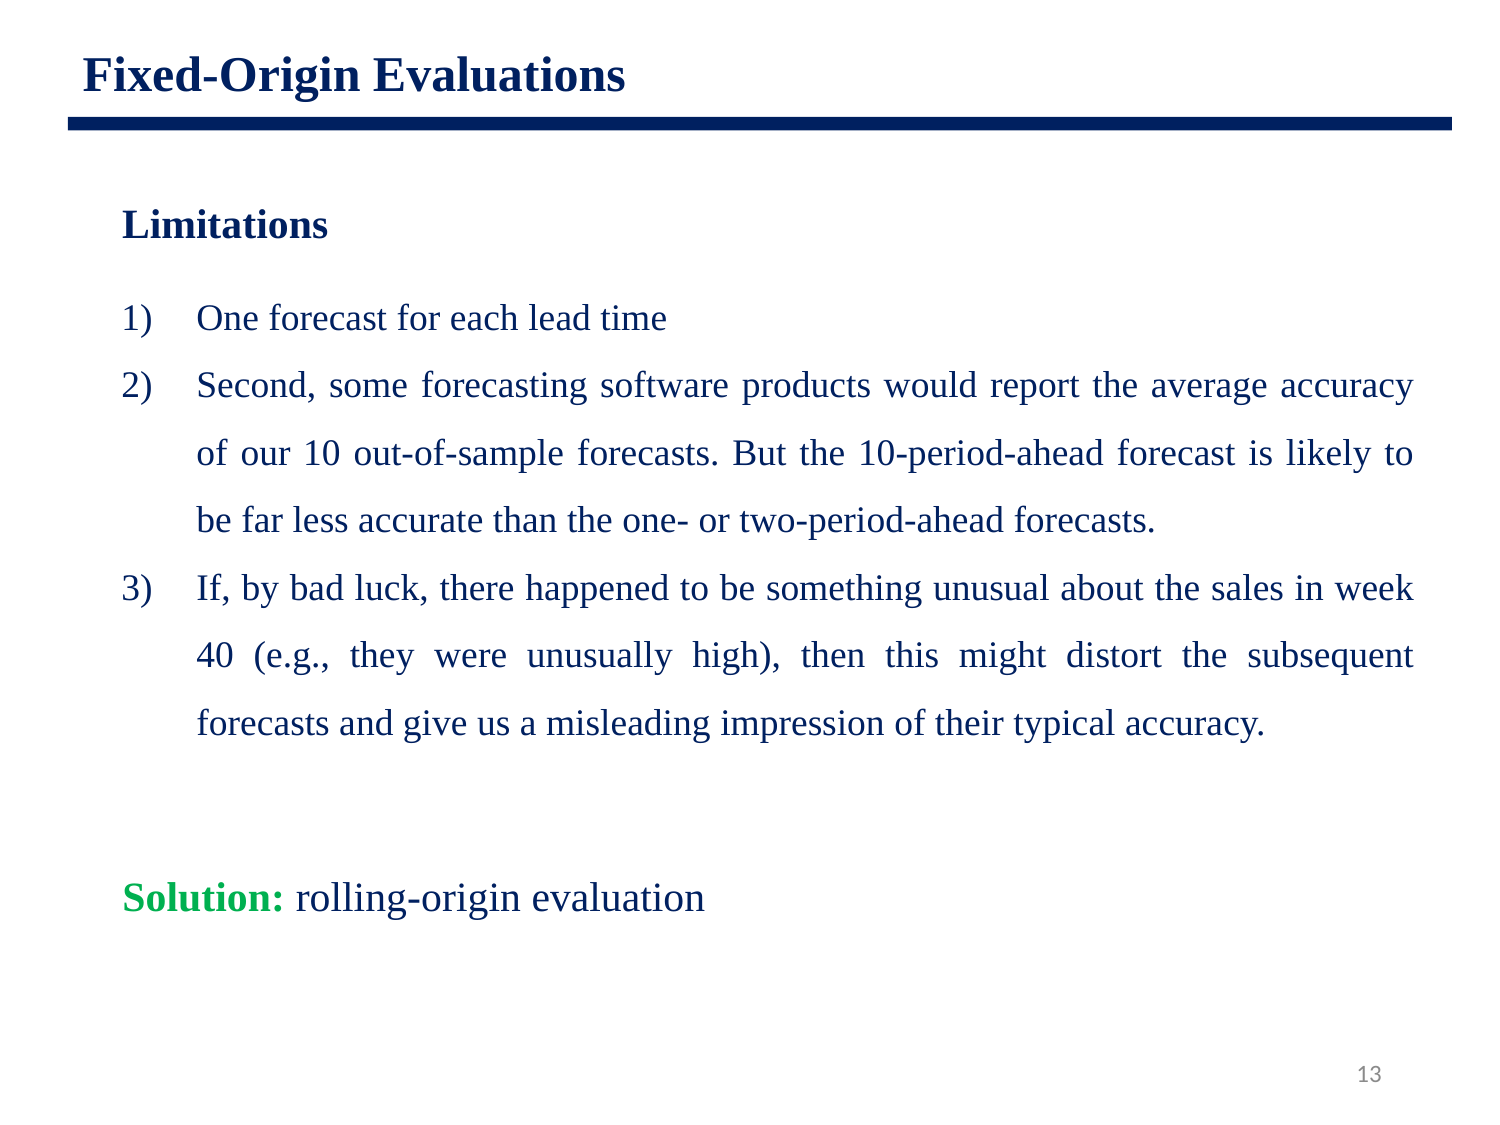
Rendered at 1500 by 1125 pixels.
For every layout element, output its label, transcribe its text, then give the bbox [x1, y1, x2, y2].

text_box Limitations [107, 189, 344, 255]
text_box Fixed-Origin Evaluations [67, 34, 938, 109]
text_box [67, 116, 1453, 131]
text_box Solution: rolling-origin evaluation [107, 862, 721, 927]
text_box One forecast for each lead time Second, some forecasting software products would report the average accuracy of our 10 out-of-sample forecasts. But the 10-period-ahead forecast is likely to be far less accurate than the one- or two-period-ahead forecasts. If, by bad luck, there happened to be something unusual about the sales in week 40 (e.g., they were unusually high), then this might distort the subsequent forecasts and give us a misleading impression of their typical accuracy. [106, 263, 1431, 751]
slide_number 13 [1059, 1042, 1397, 1103]
